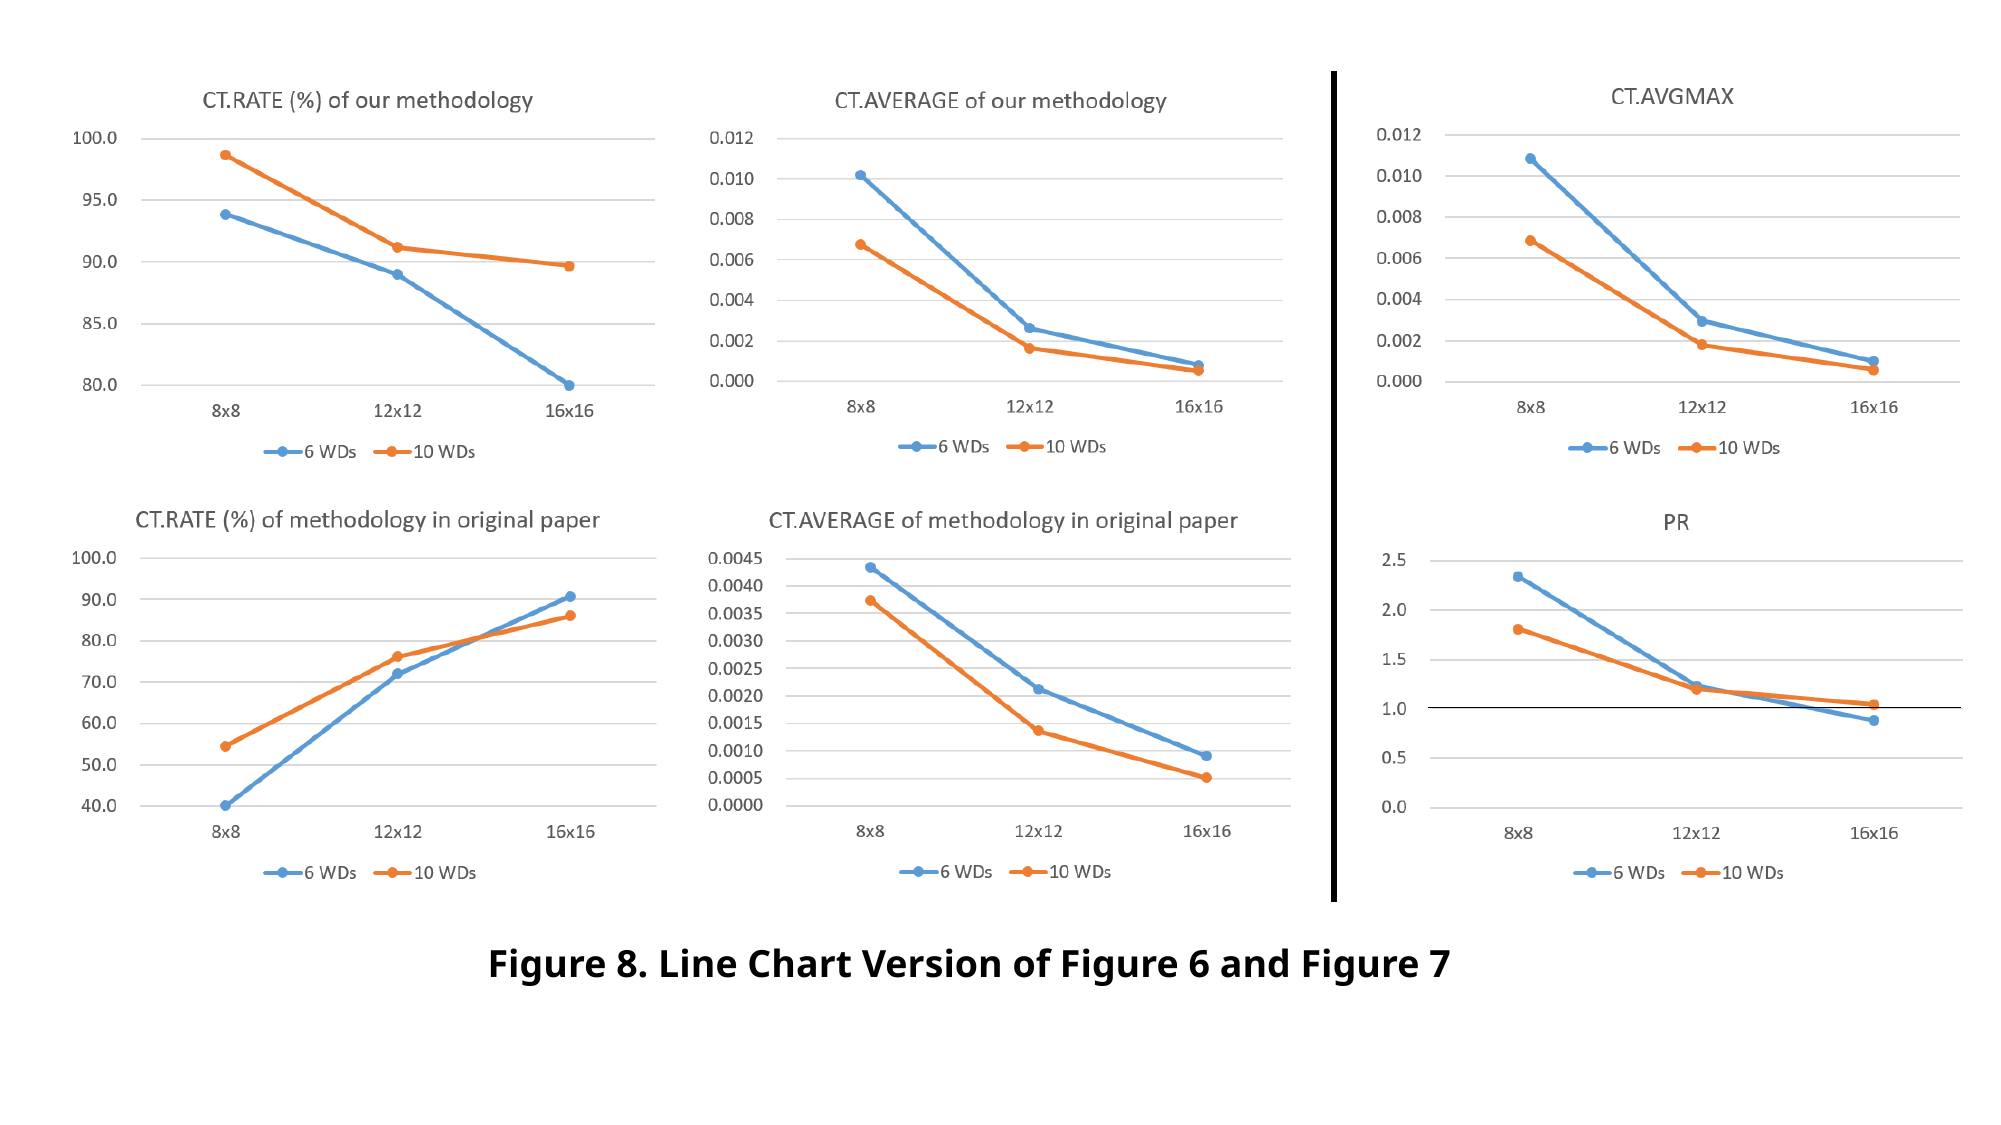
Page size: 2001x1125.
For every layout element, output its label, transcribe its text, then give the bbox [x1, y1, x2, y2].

picture [702, 75, 1296, 469]
picture [1377, 498, 1970, 892]
picture [701, 498, 1303, 892]
picture [1368, 75, 1970, 469]
picture [66, 498, 666, 892]
text_box Figure 8. Line Chart Version of Figure 6 and Figure 7 [472, 933, 1467, 993]
picture [66, 75, 669, 469]
